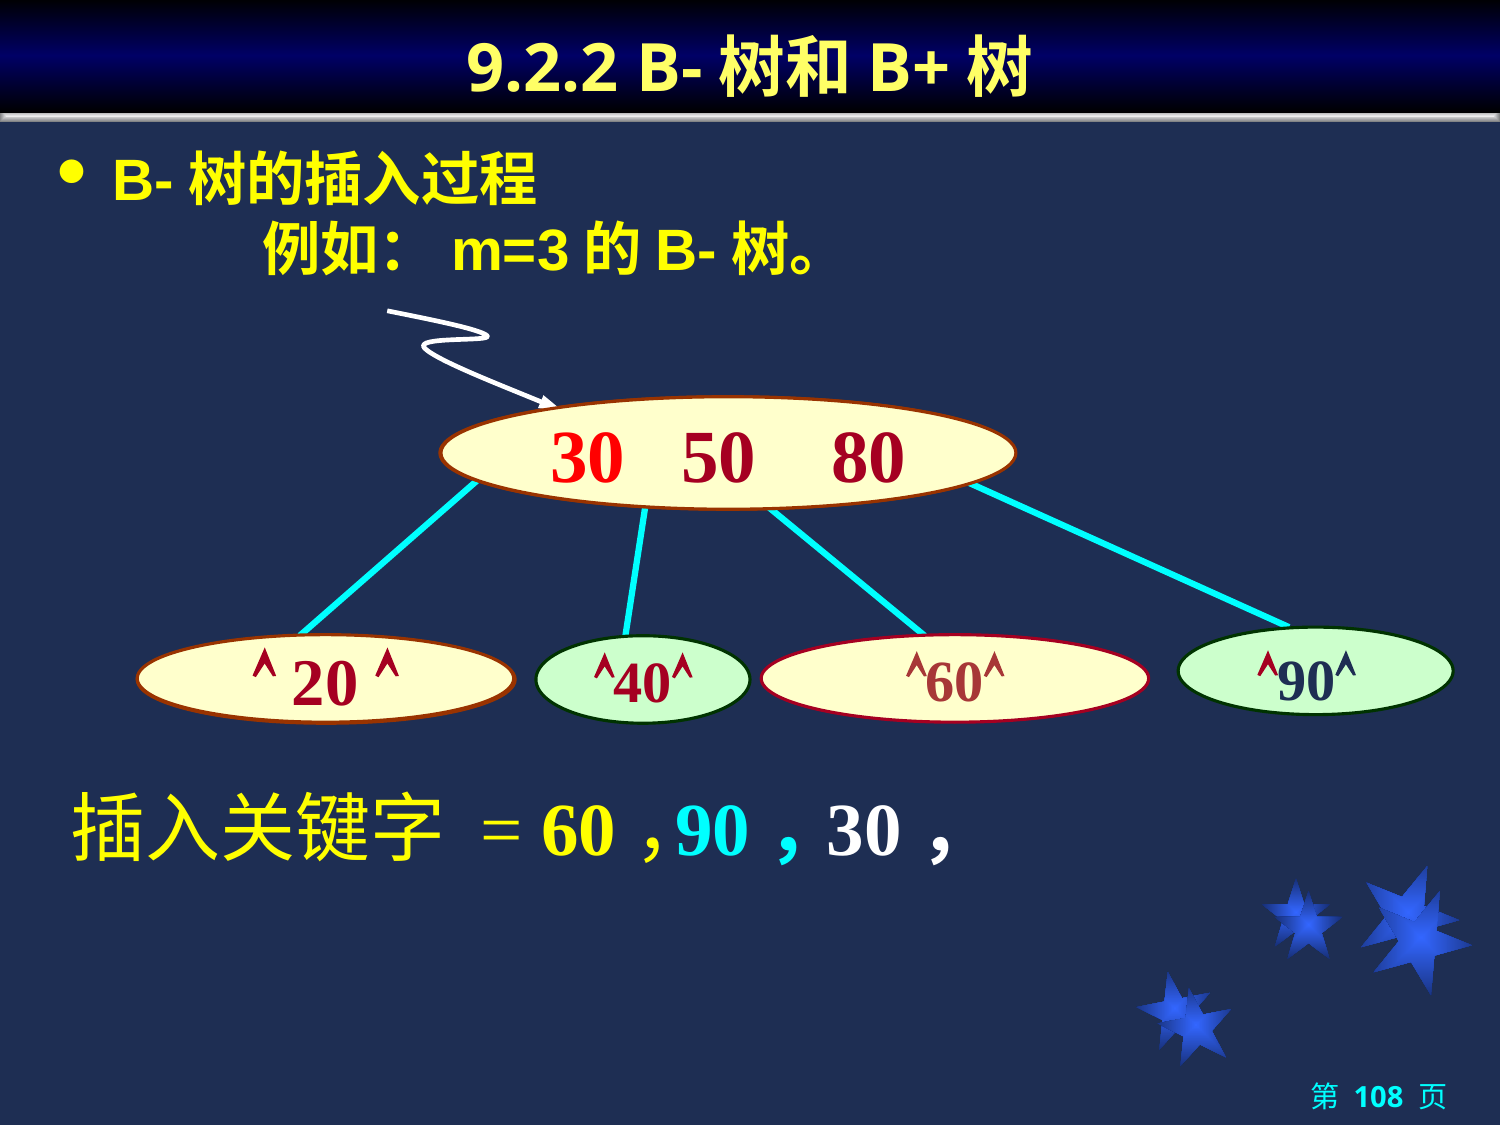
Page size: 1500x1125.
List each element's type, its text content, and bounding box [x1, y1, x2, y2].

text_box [72, 310, 1454, 879]
slide_number 第 108 页 [1067, 1070, 1463, 1125]
title 9.2.2 B-树和B+树 [0, 0, 1500, 113]
list B-树的插入过程 例如：m=3的B-树。 [40, 134, 1471, 297]
